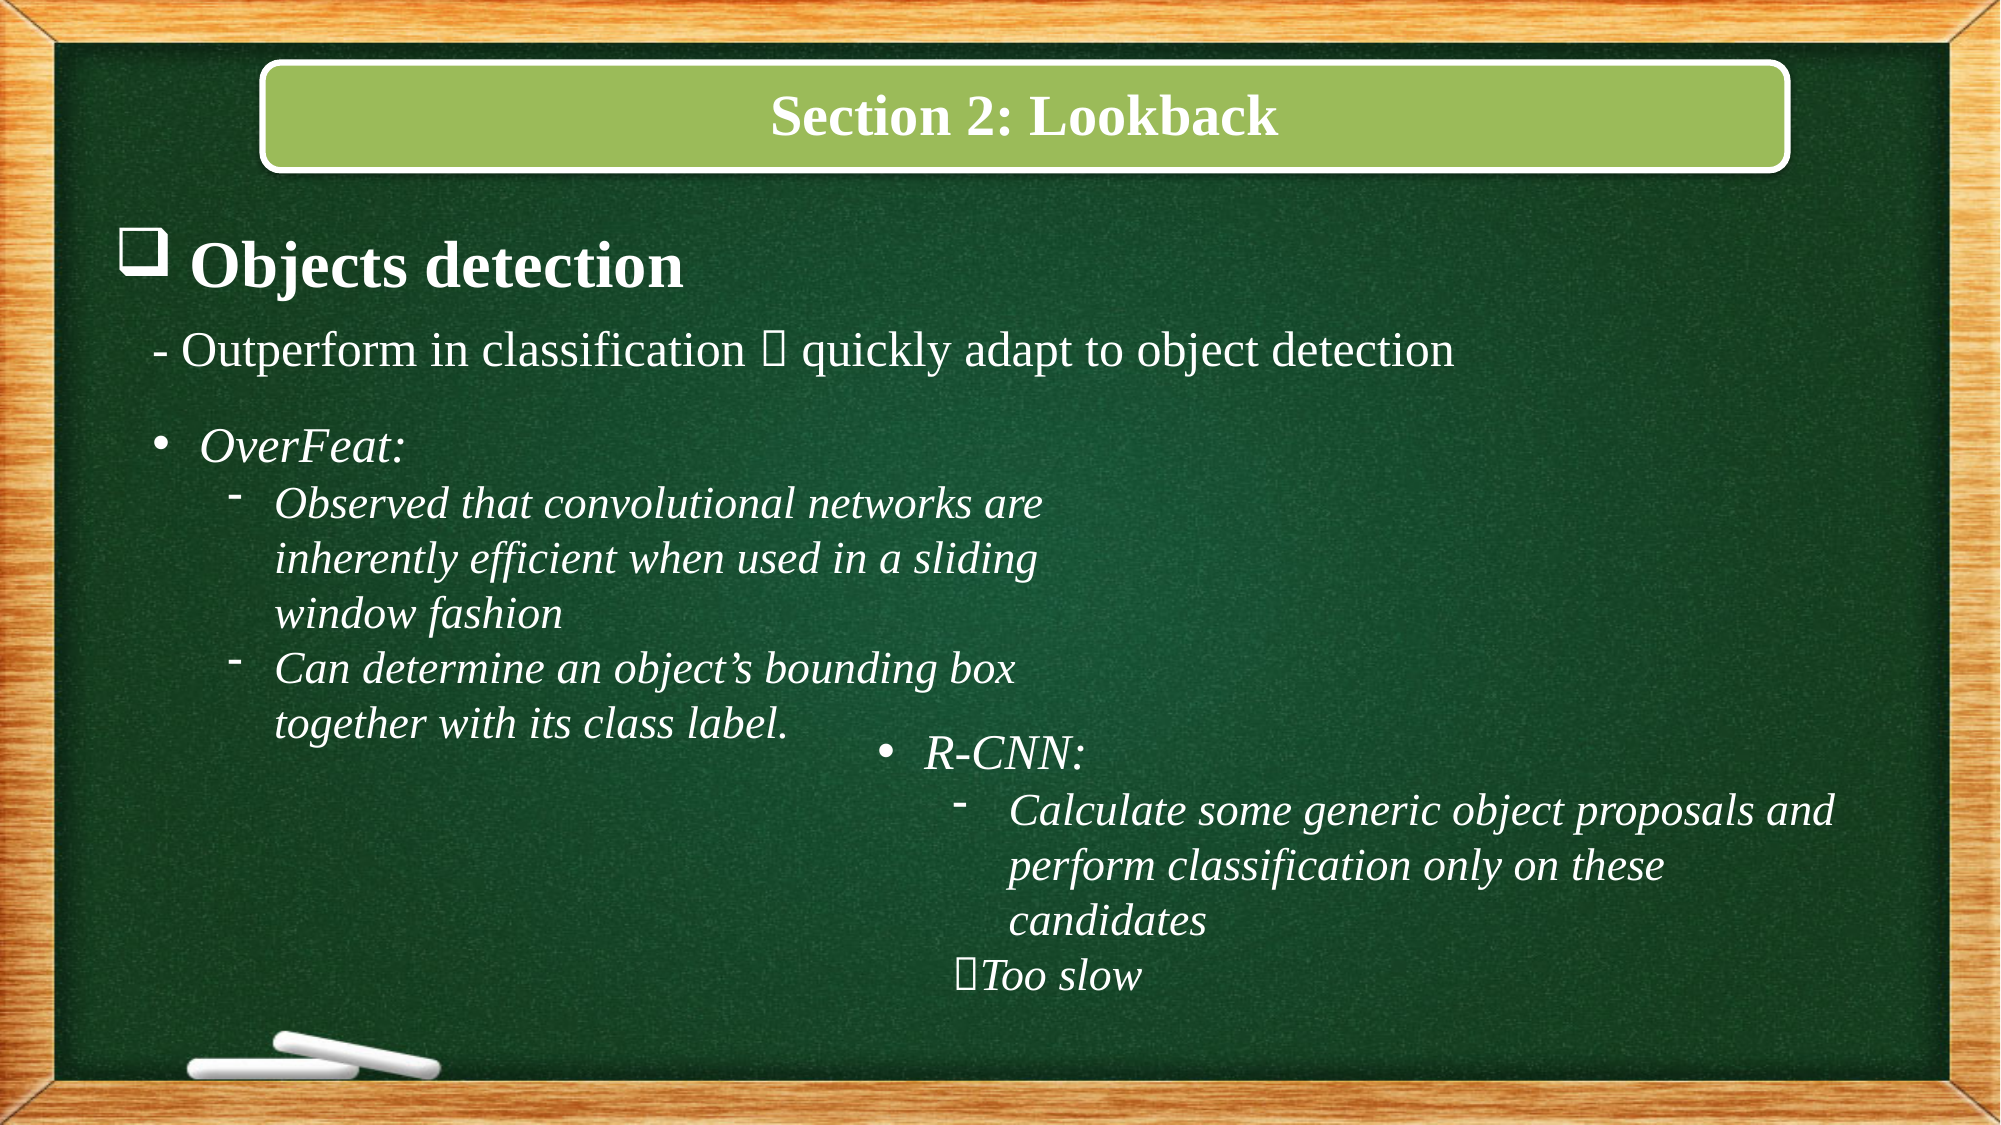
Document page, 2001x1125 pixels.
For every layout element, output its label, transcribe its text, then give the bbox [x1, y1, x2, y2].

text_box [262, 62, 1788, 171]
text_box R-CNN: Calculate some generic object proposals and perform classification only on these candidates Too slow [862, 712, 1863, 1008]
text_box OverFeat: Observed that convolutional networks are inherently efficient when used in a sliding window fashion Can determine an object’s bounding box together with its class label. [137, 405, 1138, 755]
picture [0, 0, 2001, 1125]
text_box - Outperform in classification  quickly adapt to object detection [137, 309, 1725, 384]
text_box Objects detection [99, 213, 1825, 308]
